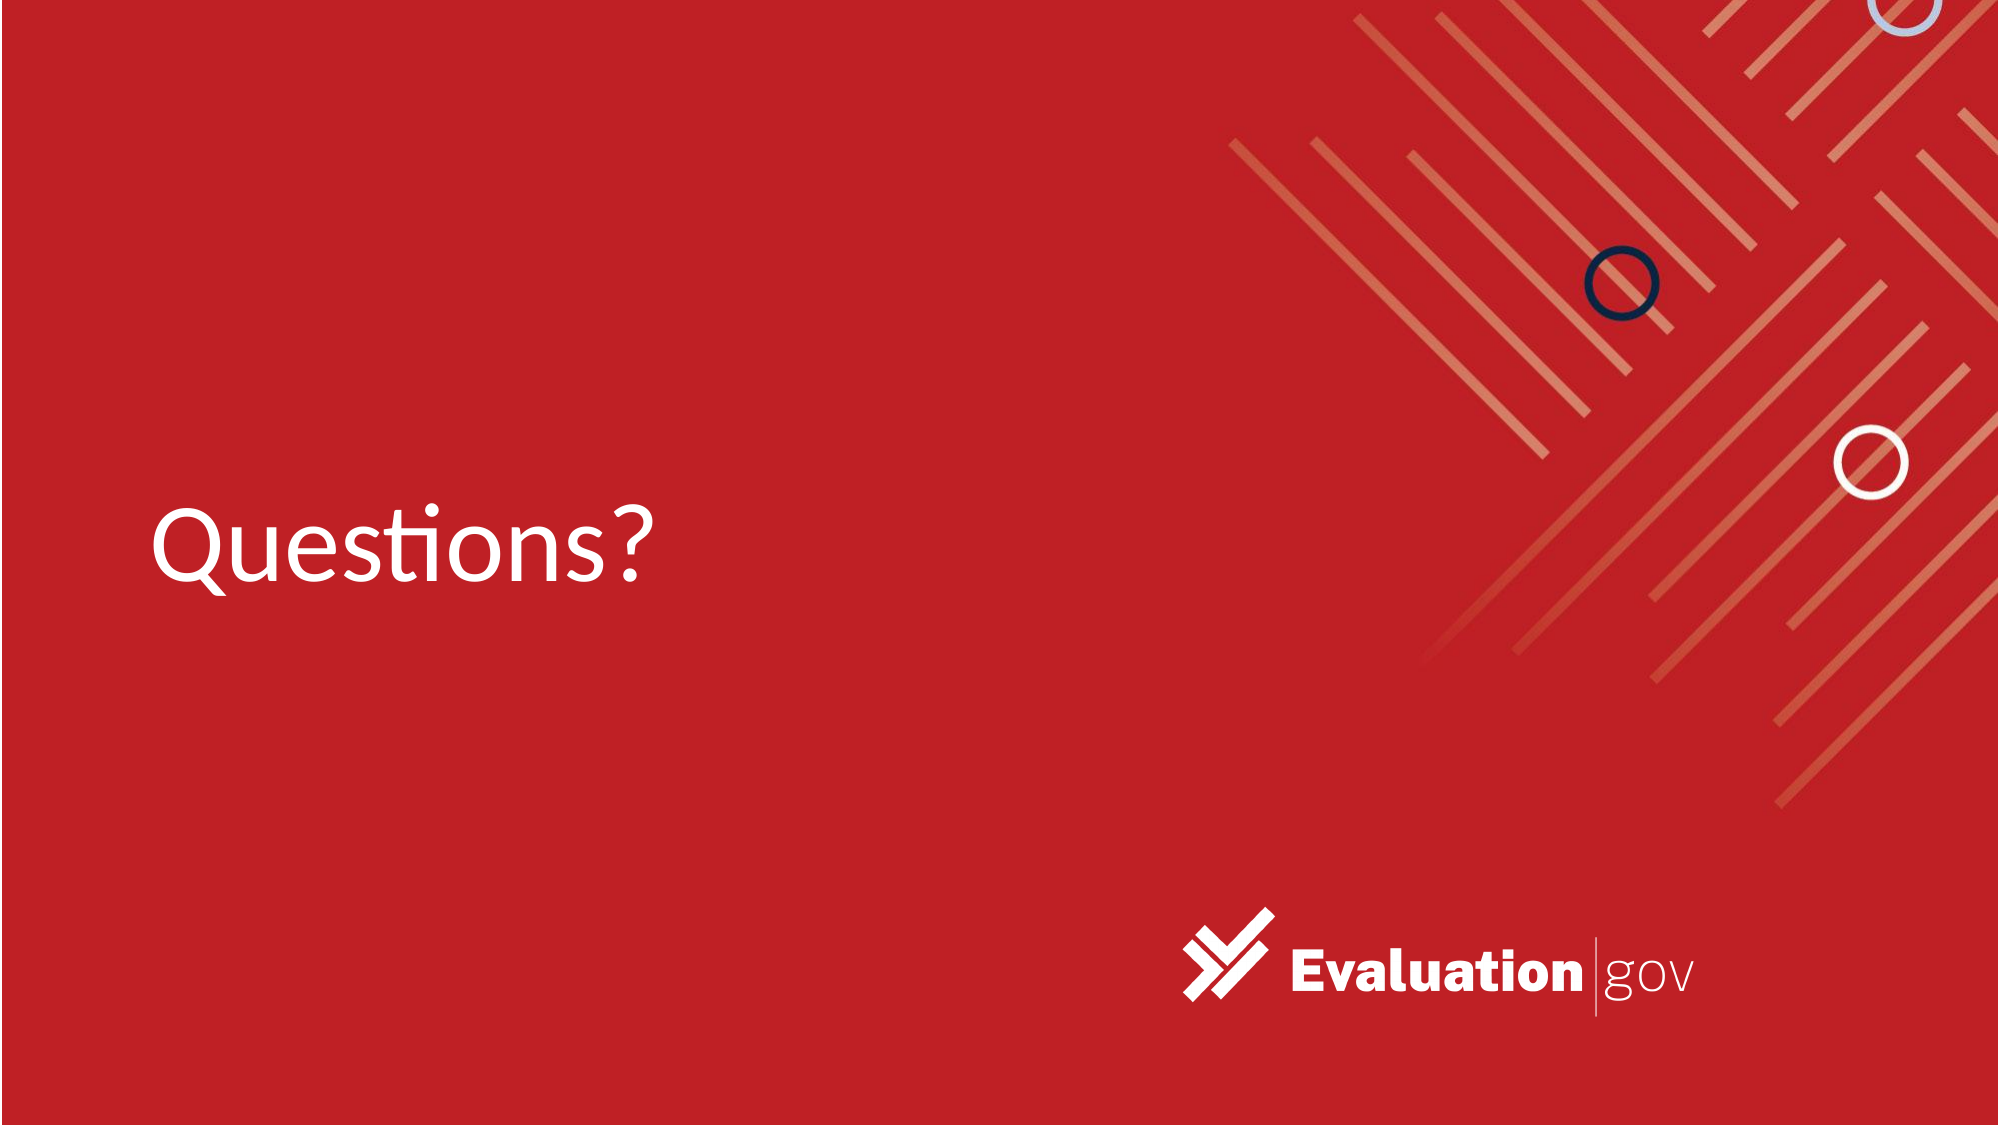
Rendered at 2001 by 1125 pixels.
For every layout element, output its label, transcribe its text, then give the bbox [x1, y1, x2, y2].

picture [2, 0, 1998, 1125]
title Questions? [112, 379, 1471, 711]
